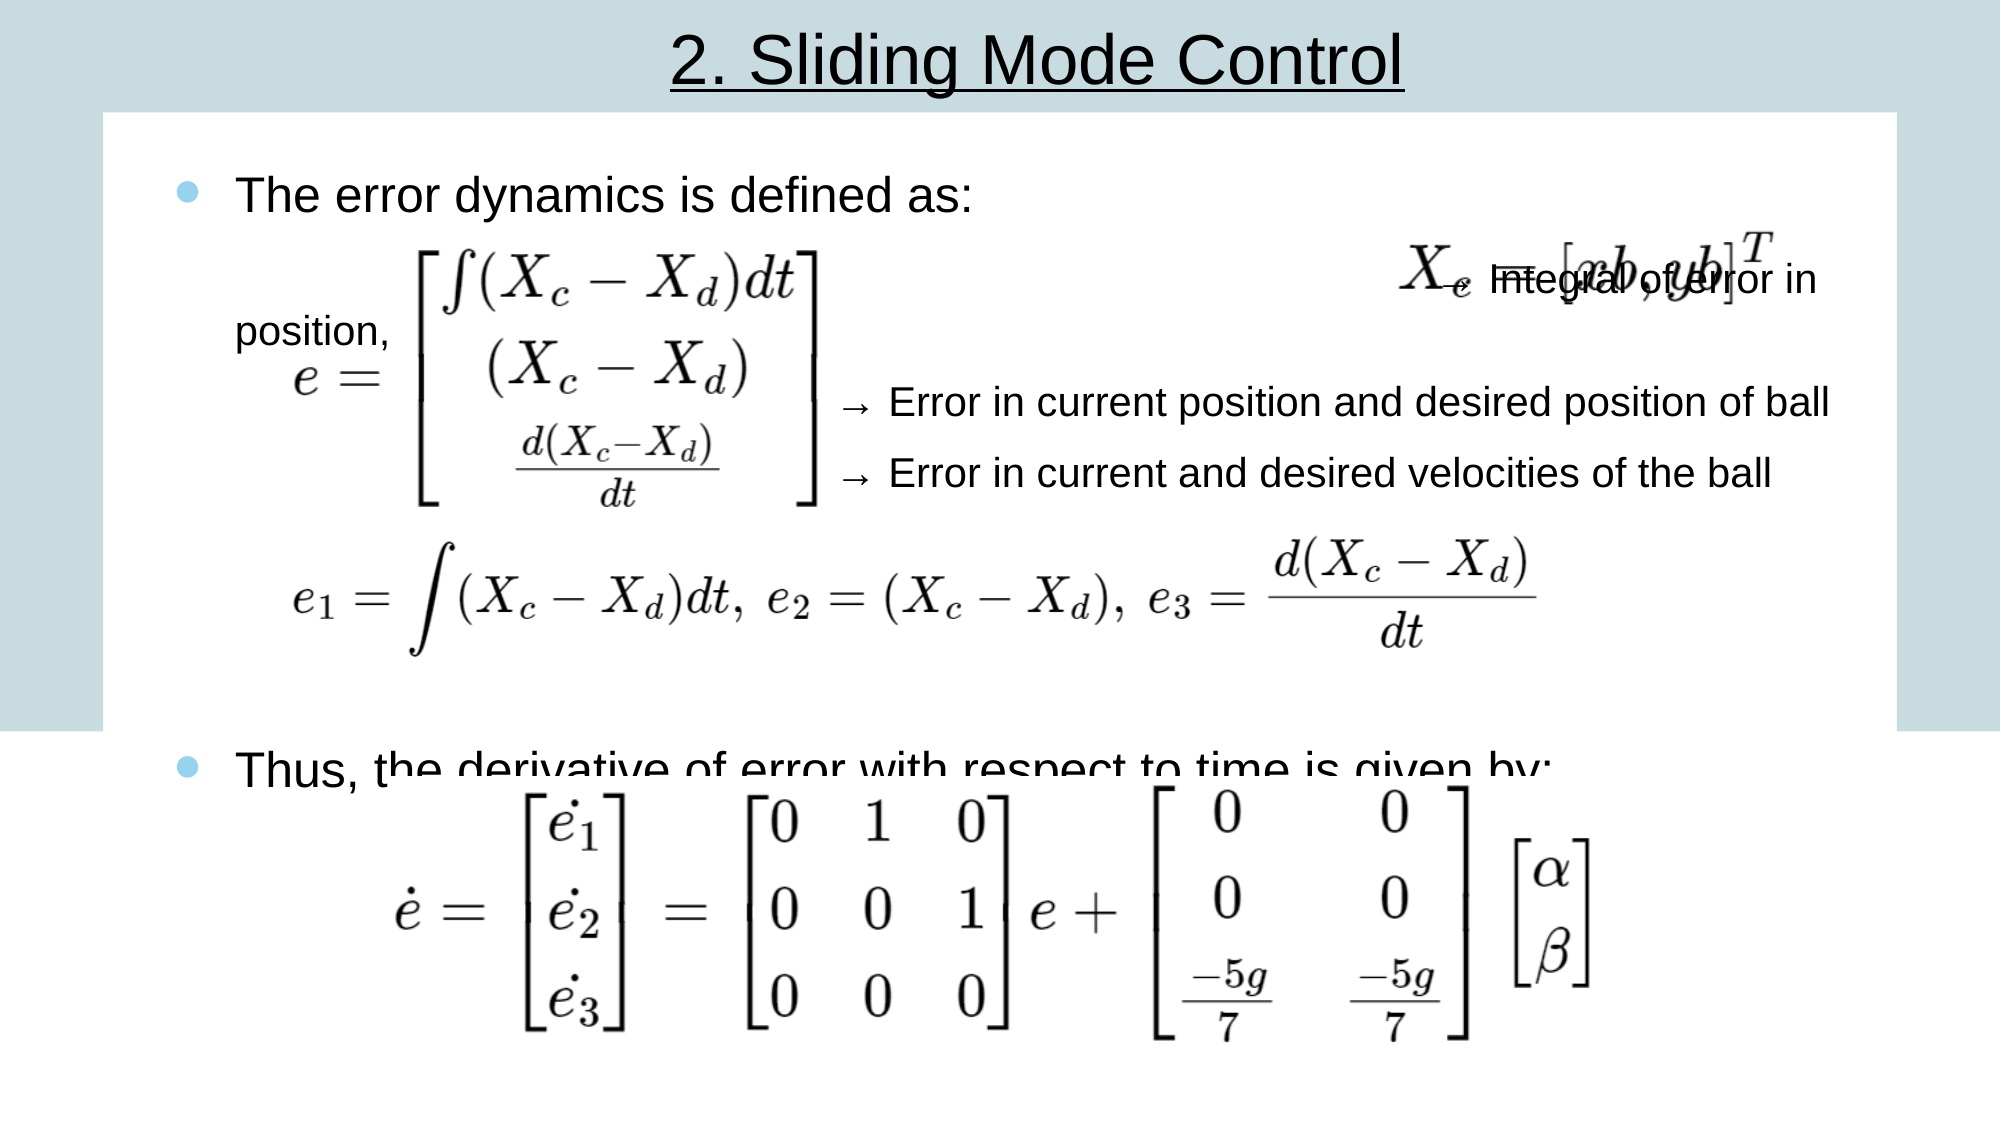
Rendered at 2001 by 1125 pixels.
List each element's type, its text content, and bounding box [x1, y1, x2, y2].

picture [288, 241, 839, 515]
picture [1394, 224, 1781, 313]
title 2. Sliding Mode Control [159, 0, 1840, 100]
picture [288, 529, 1546, 664]
subtitle The error dynamics is defined as: → Integral of error in position, → Error in current position and desired position of ball → Error in current and desired velocities of the ball Thus, the derivative of error with respect to time is given by: [159, 162, 1840, 1063]
picture [389, 776, 1608, 1050]
